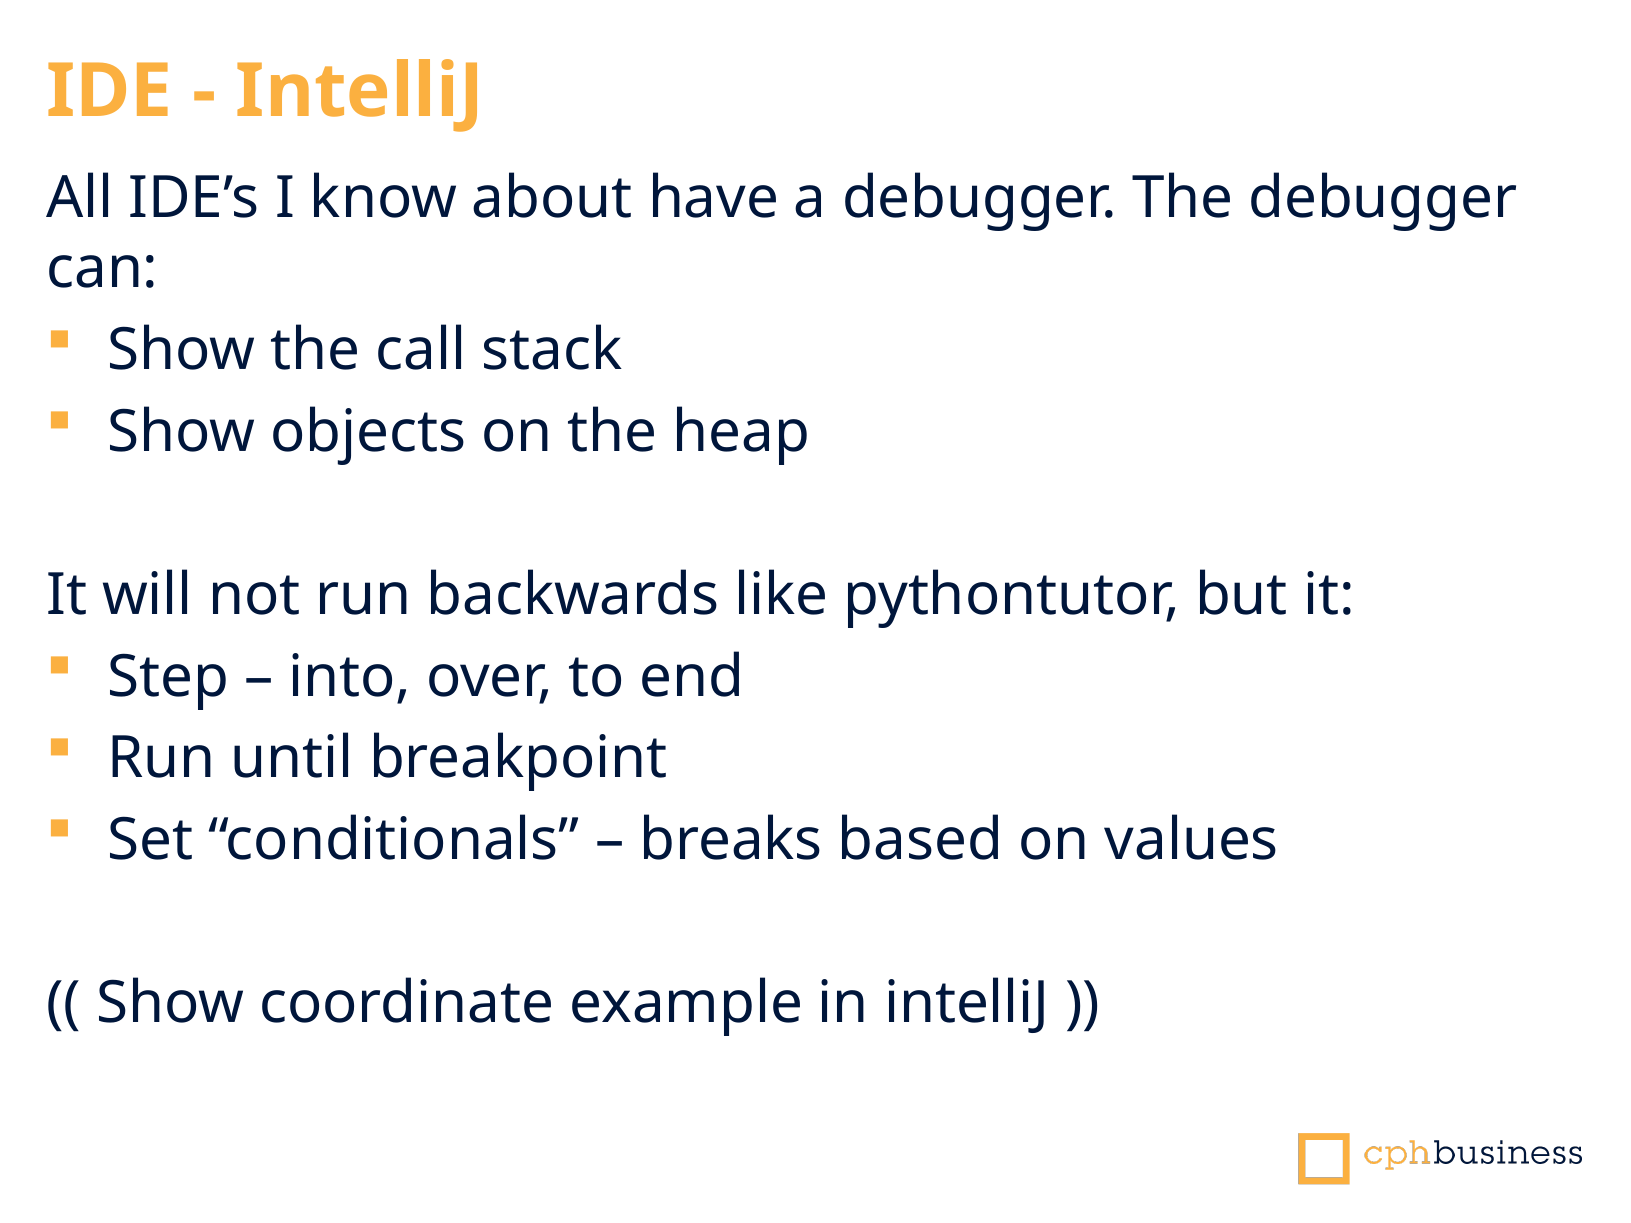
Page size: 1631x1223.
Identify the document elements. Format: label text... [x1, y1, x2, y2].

list All IDE’s I know about have a debugger. The debugger can: Show the call stack Show objects on the heap It will not run backwards like pythontutor, but it: Step – into, over, to end Run until breakpoint Set “conditionals” – breaks based on values (( Show coordinate example in intelliJ )) [31, 152, 1607, 1126]
picture [1247, 1082, 1631, 1223]
list IDE - IntelliJ [31, 33, 1607, 137]
